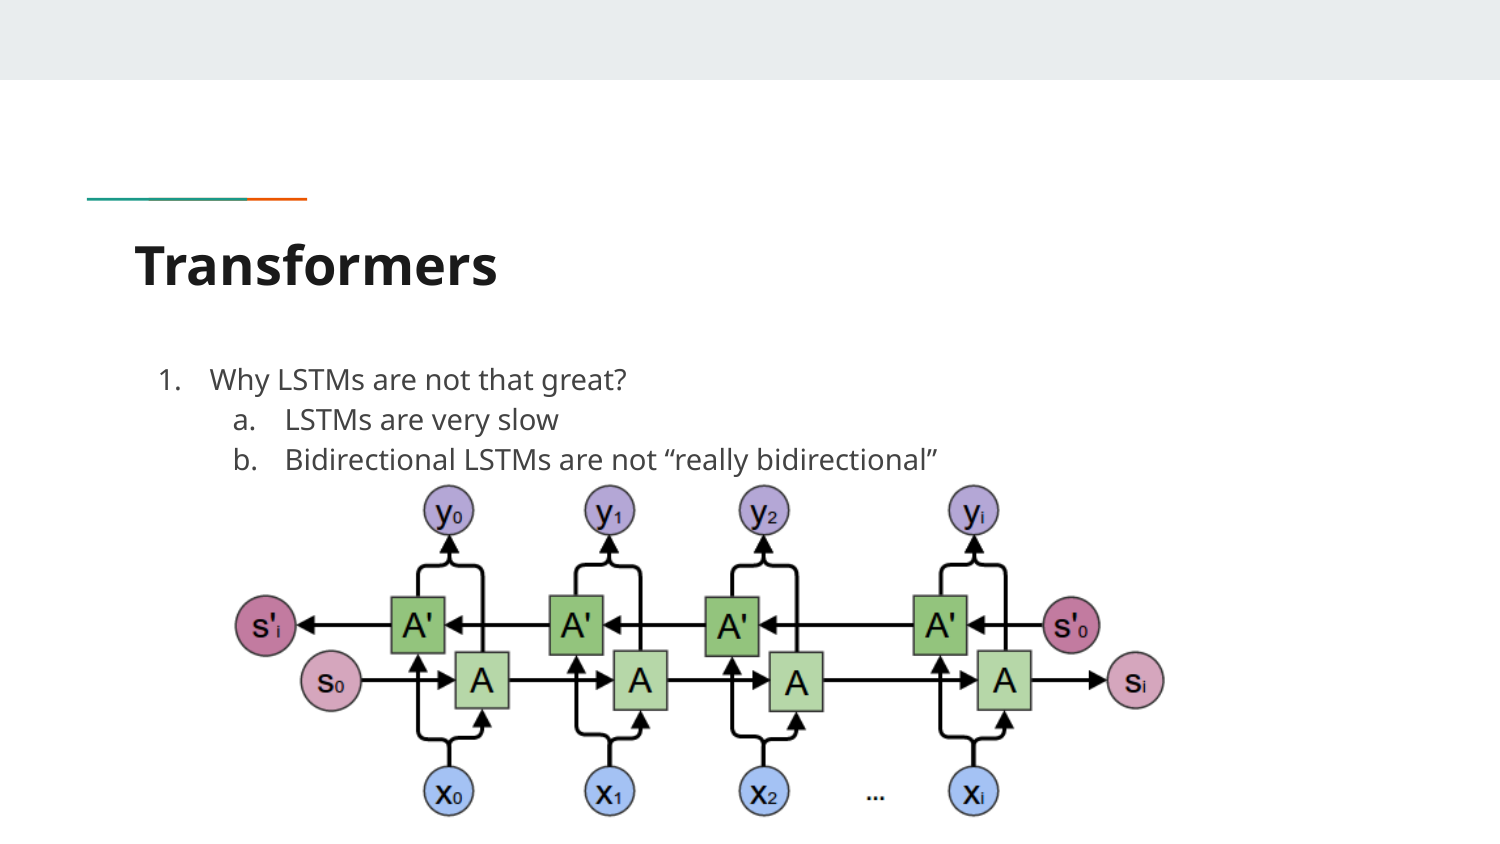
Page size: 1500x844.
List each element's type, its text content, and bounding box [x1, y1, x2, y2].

title Transformers [119, 216, 1381, 305]
list Why LSTMs are not that great? LSTMs are very slow Bidirectional LSTMs are not “really bidirectional” [119, 341, 1381, 804]
picture [177, 478, 1178, 833]
